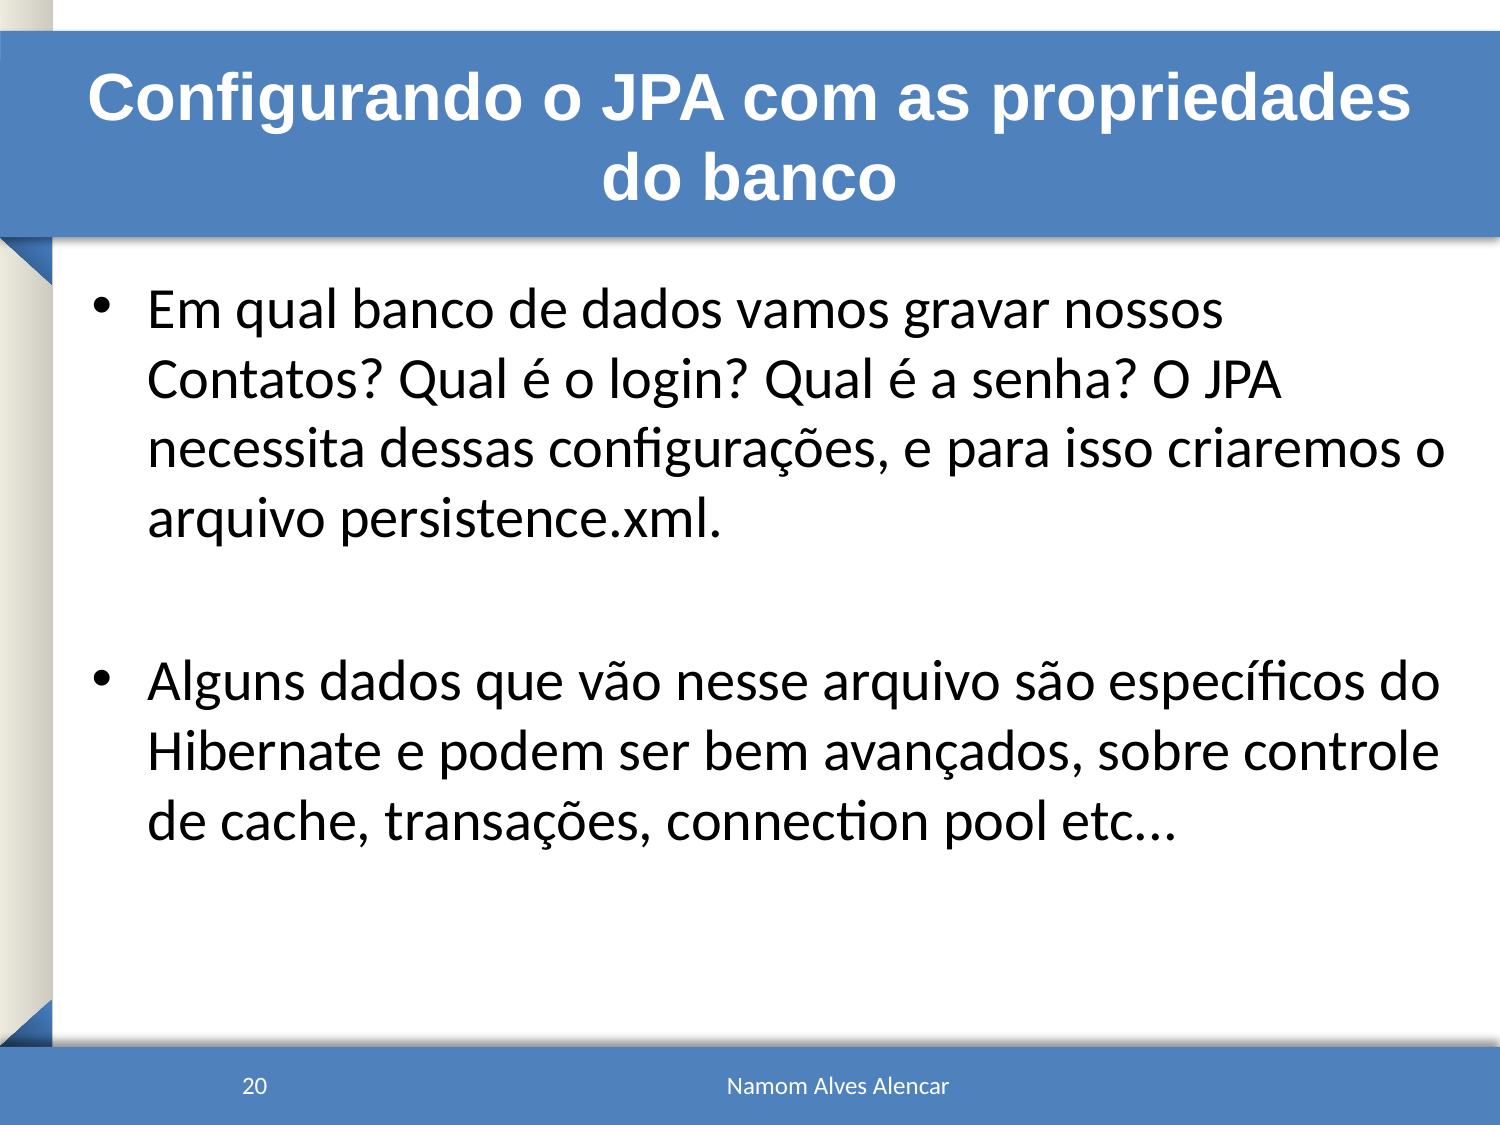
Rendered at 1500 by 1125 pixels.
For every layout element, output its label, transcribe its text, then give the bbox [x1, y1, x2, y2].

title Configurando o JPA com as propriedades do banco [53, 57, 1447, 211]
footer Namom Alves Alencar [601, 1054, 1077, 1115]
slide_number 20 [227, 1054, 578, 1115]
list Em qual banco de dados vamos gravar nossos Contatos? Qual é o login? Qual é a senha? O JPA necessita dessas configurações, e para isso criaremos o arquivo persistence.xml. Alguns dados que vão nesse arquivo são específicos do Hibernate e podem ser bem avançados, sobre controle de cache, transações, connection pool etc... [76, 262, 1483, 1024]
